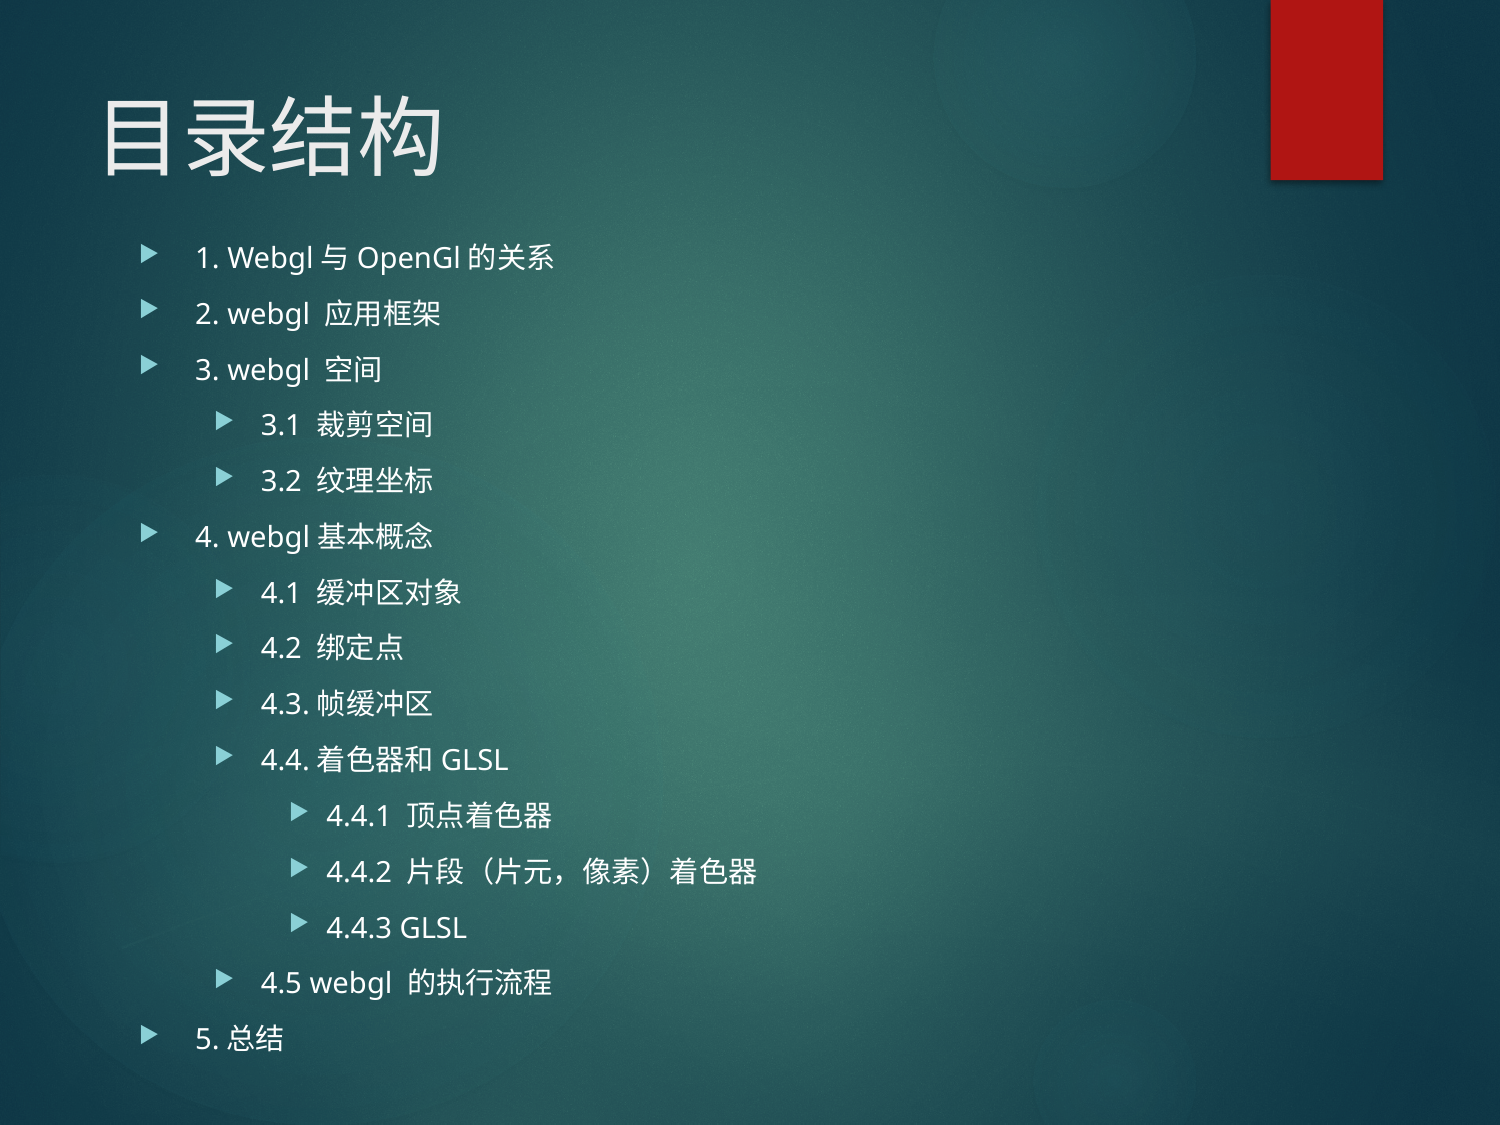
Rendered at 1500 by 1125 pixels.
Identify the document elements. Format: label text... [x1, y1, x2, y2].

title 目录结构 [79, 74, 1237, 197]
list 1. Webgl与OpenGl的关系 2. webgl 应用框架 3. webgl 空间 3.1 裁剪空间 3.2 纹理坐标 4. webgl基本概念 4.1 缓冲区对象 4.2 绑定点 4.3.帧缓冲区 4.4.着色器和GLSL 4.4.1 顶点着色器 4.4.2 片段（片元，像素）着色器 4.4.3 GLSL 4.5 webgl 的执行流程 5.总结 [123, 231, 1237, 1025]
